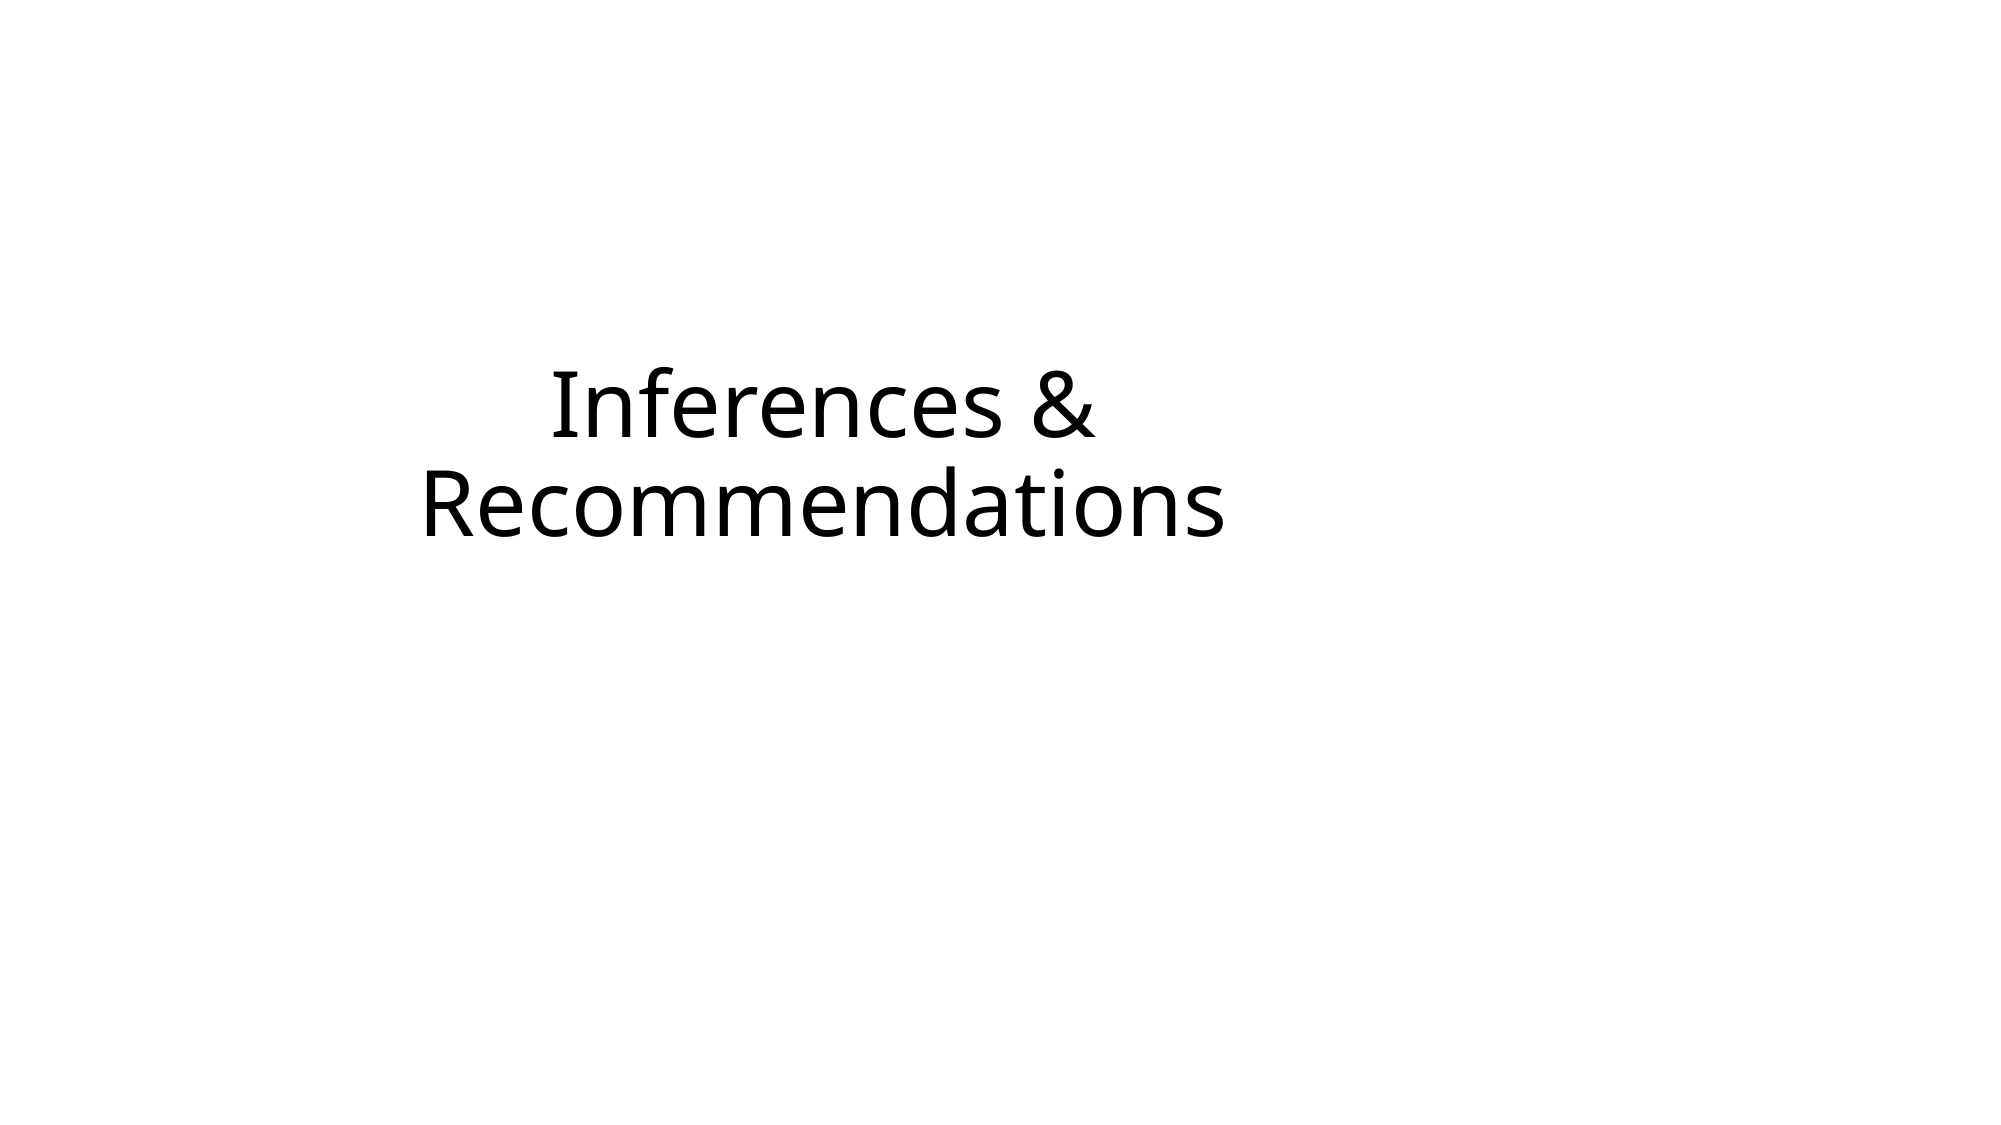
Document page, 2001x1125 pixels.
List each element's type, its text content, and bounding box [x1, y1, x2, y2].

title Inferences & Recommendations [304, 331, 1343, 583]
